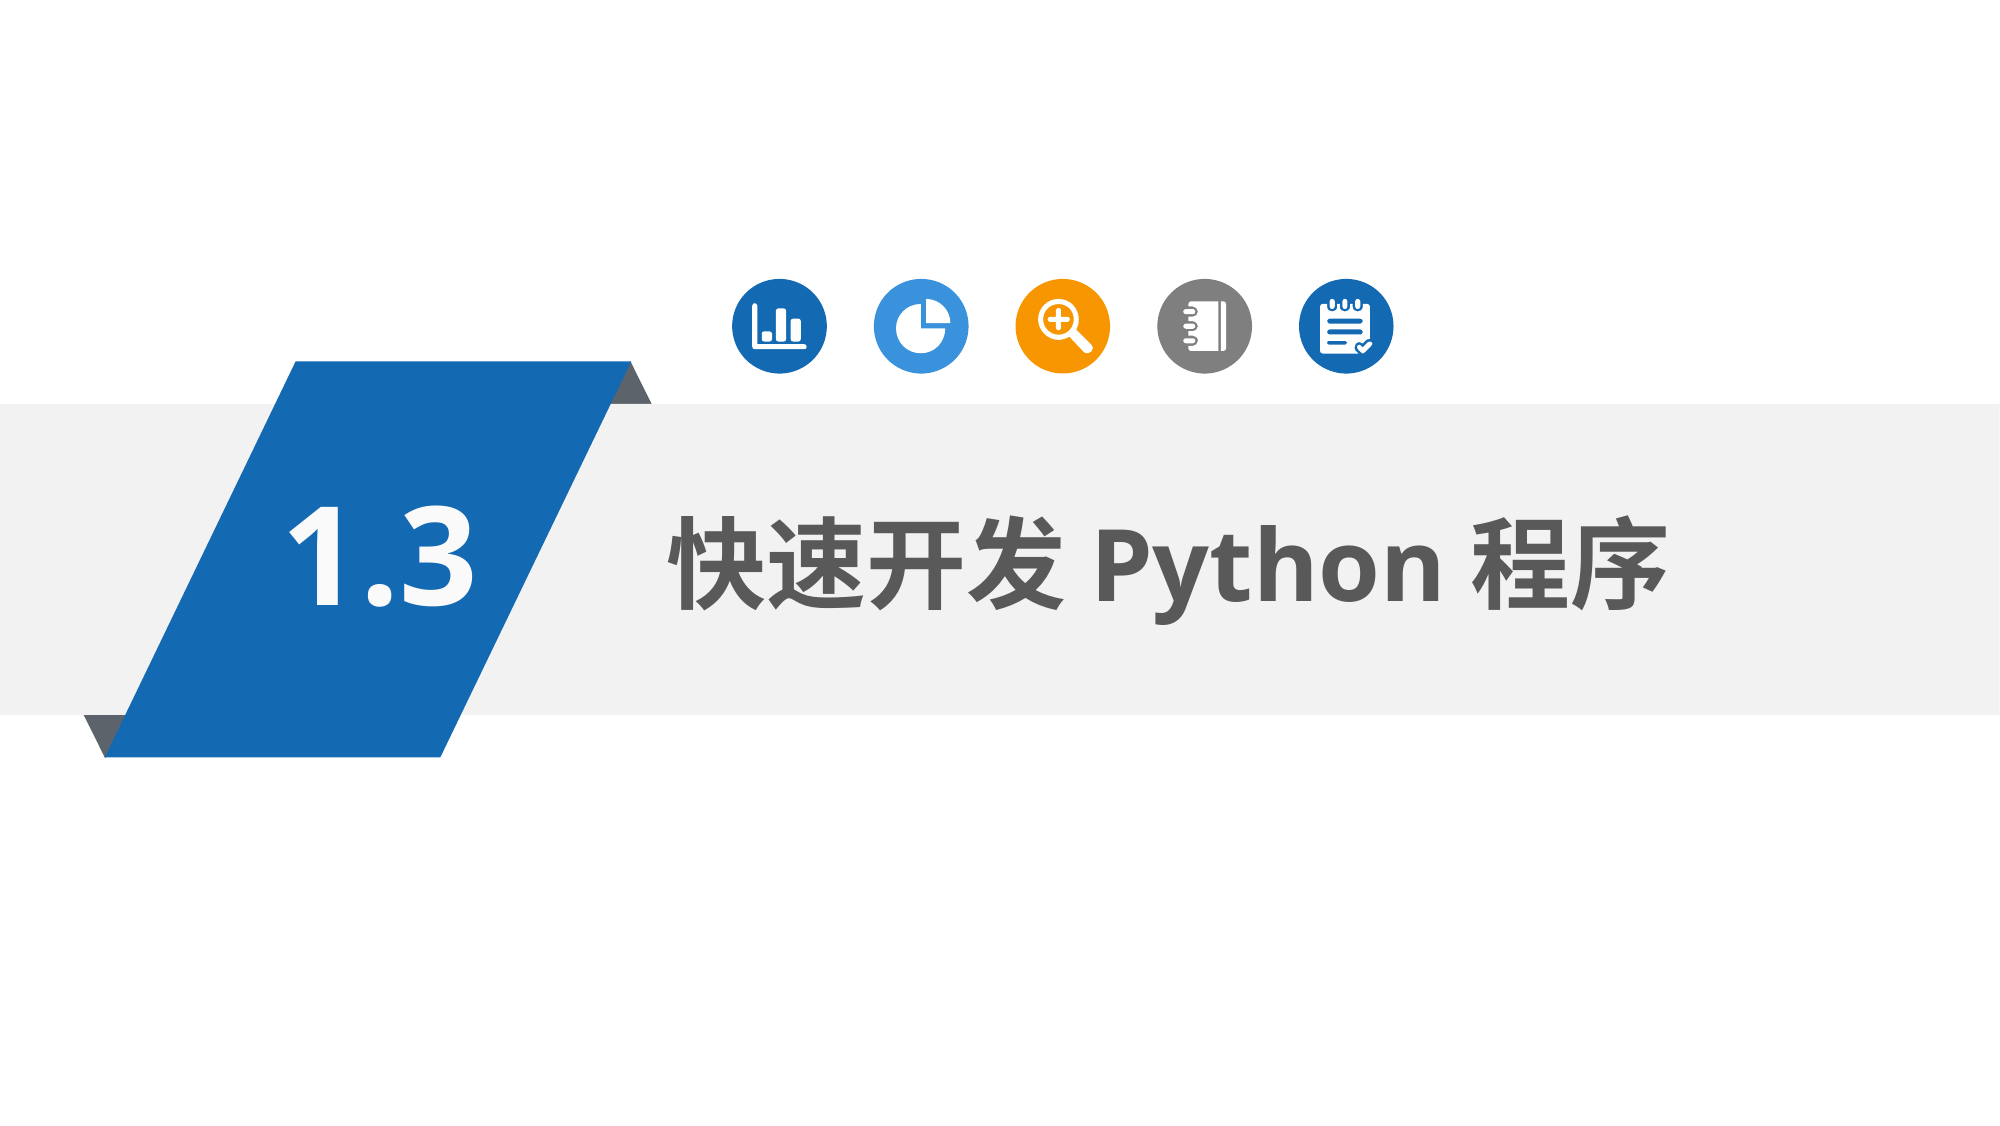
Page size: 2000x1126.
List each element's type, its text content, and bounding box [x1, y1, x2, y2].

text_box 快速开发Python程序 [651, 494, 1847, 630]
text_box 1.3 [266, 460, 552, 641]
